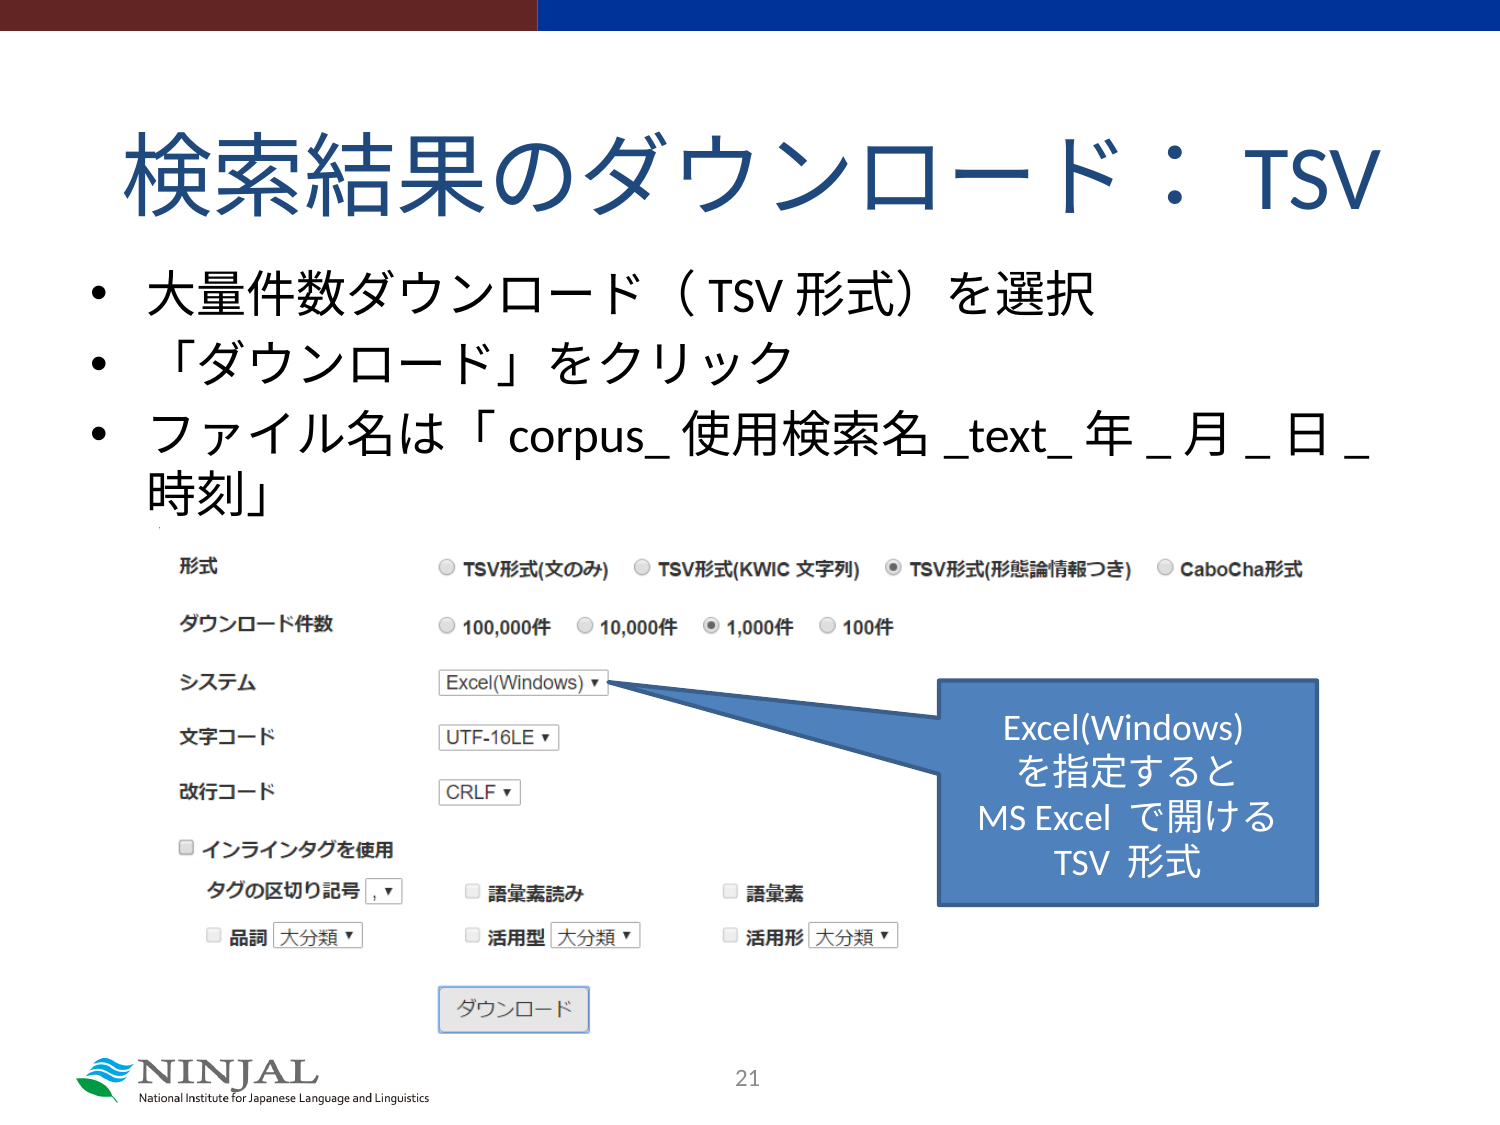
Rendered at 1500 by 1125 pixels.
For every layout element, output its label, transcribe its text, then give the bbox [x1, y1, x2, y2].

slide_number 21 [572, 1066, 923, 1107]
list 大量件数ダウンロード（TSV形式）を選択 「ダウンロード」をクリック ファイル名は「corpus_使用検索名_text_年_月_日_時刻」 [75, 255, 1425, 998]
picture [76, 526, 1325, 1105]
title 検索結果のダウンロード：TSV [76, 79, 1427, 267]
